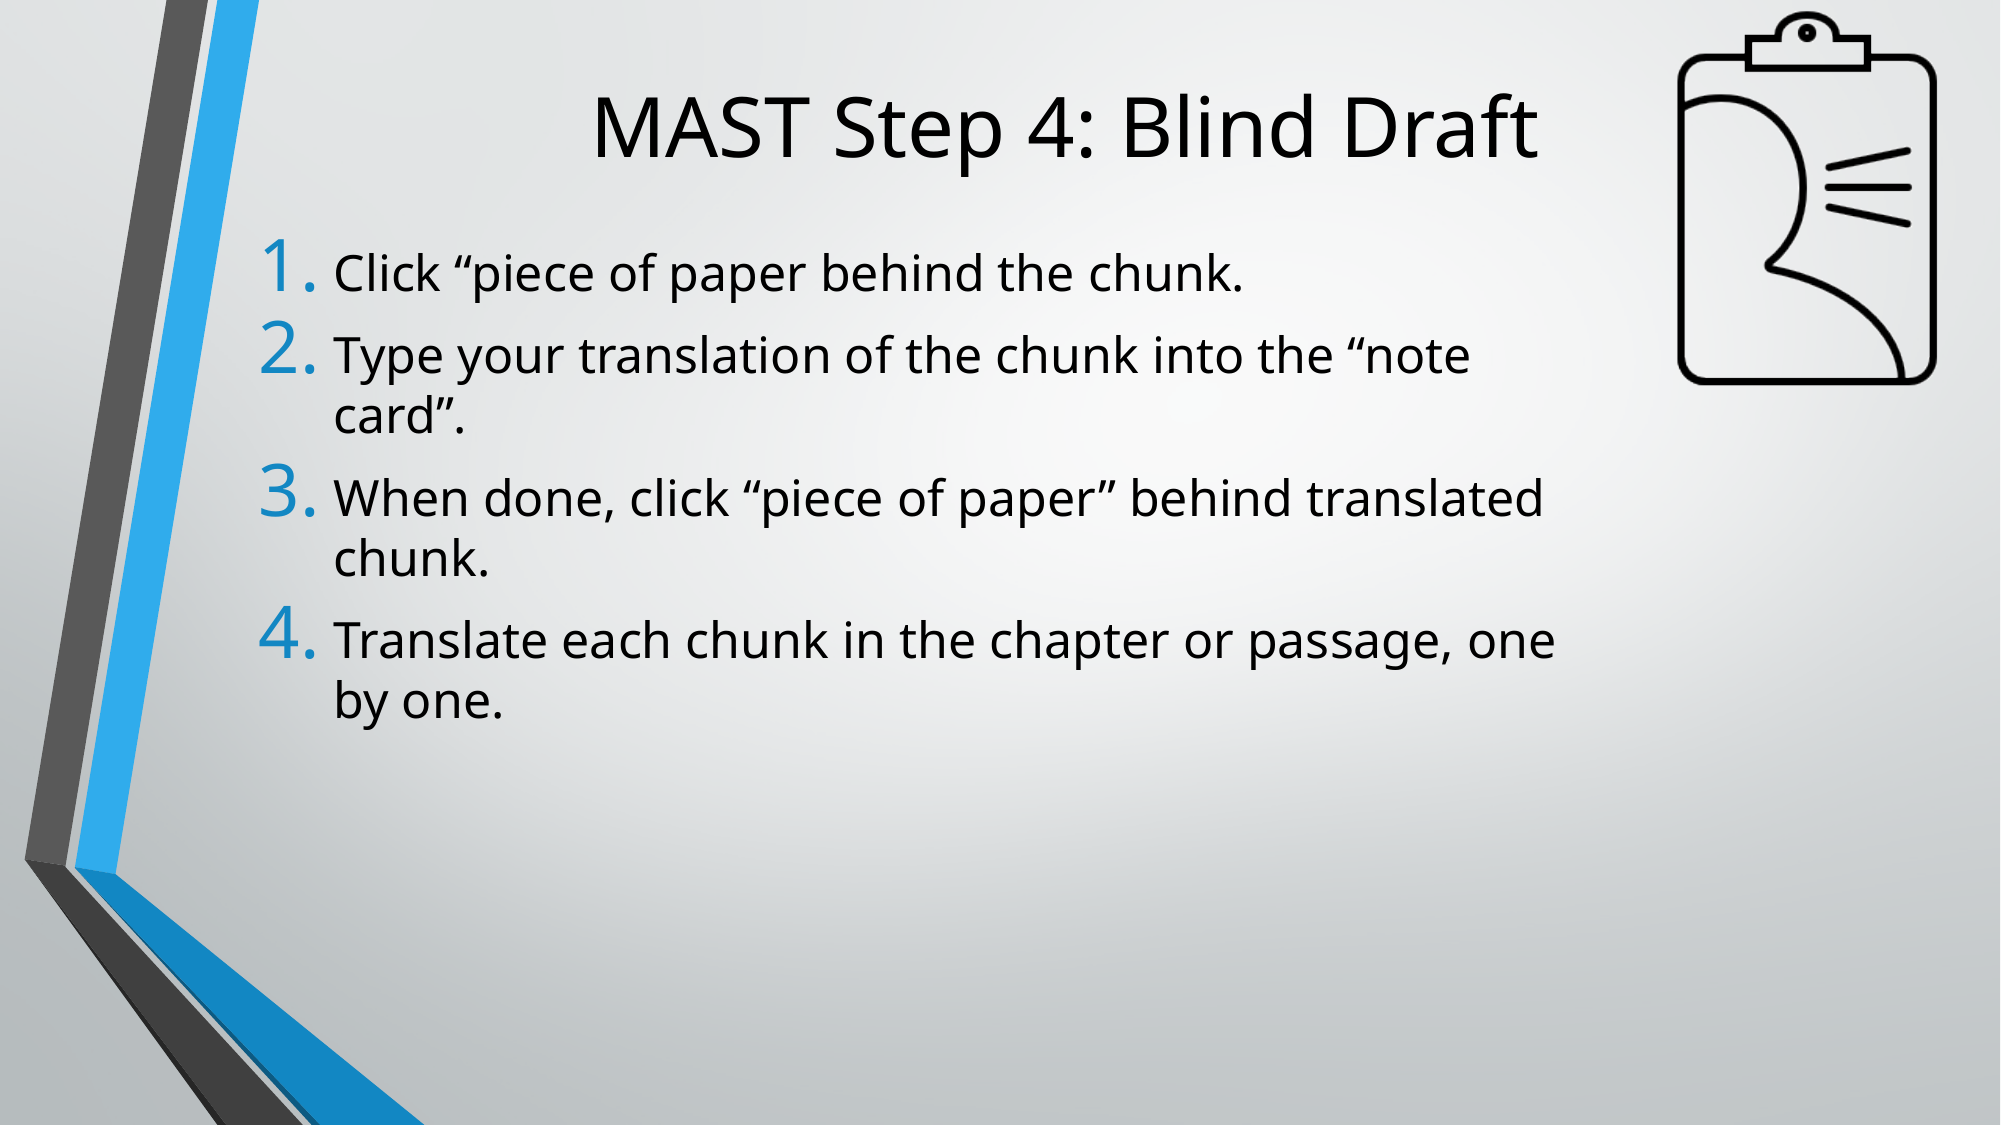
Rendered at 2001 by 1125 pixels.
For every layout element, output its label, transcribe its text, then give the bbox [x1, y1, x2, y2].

list Click “piece of paper behind the chunk. Type your translation of the chunk into the “note card”. When done, click “piece of paper” behind translated chunk. Translate each chunk in the chapter or passage, one by one. [243, 233, 1603, 950]
title MAST Step 4: Blind Draft [243, 50, 1667, 198]
picture [1667, 5, 1950, 389]
